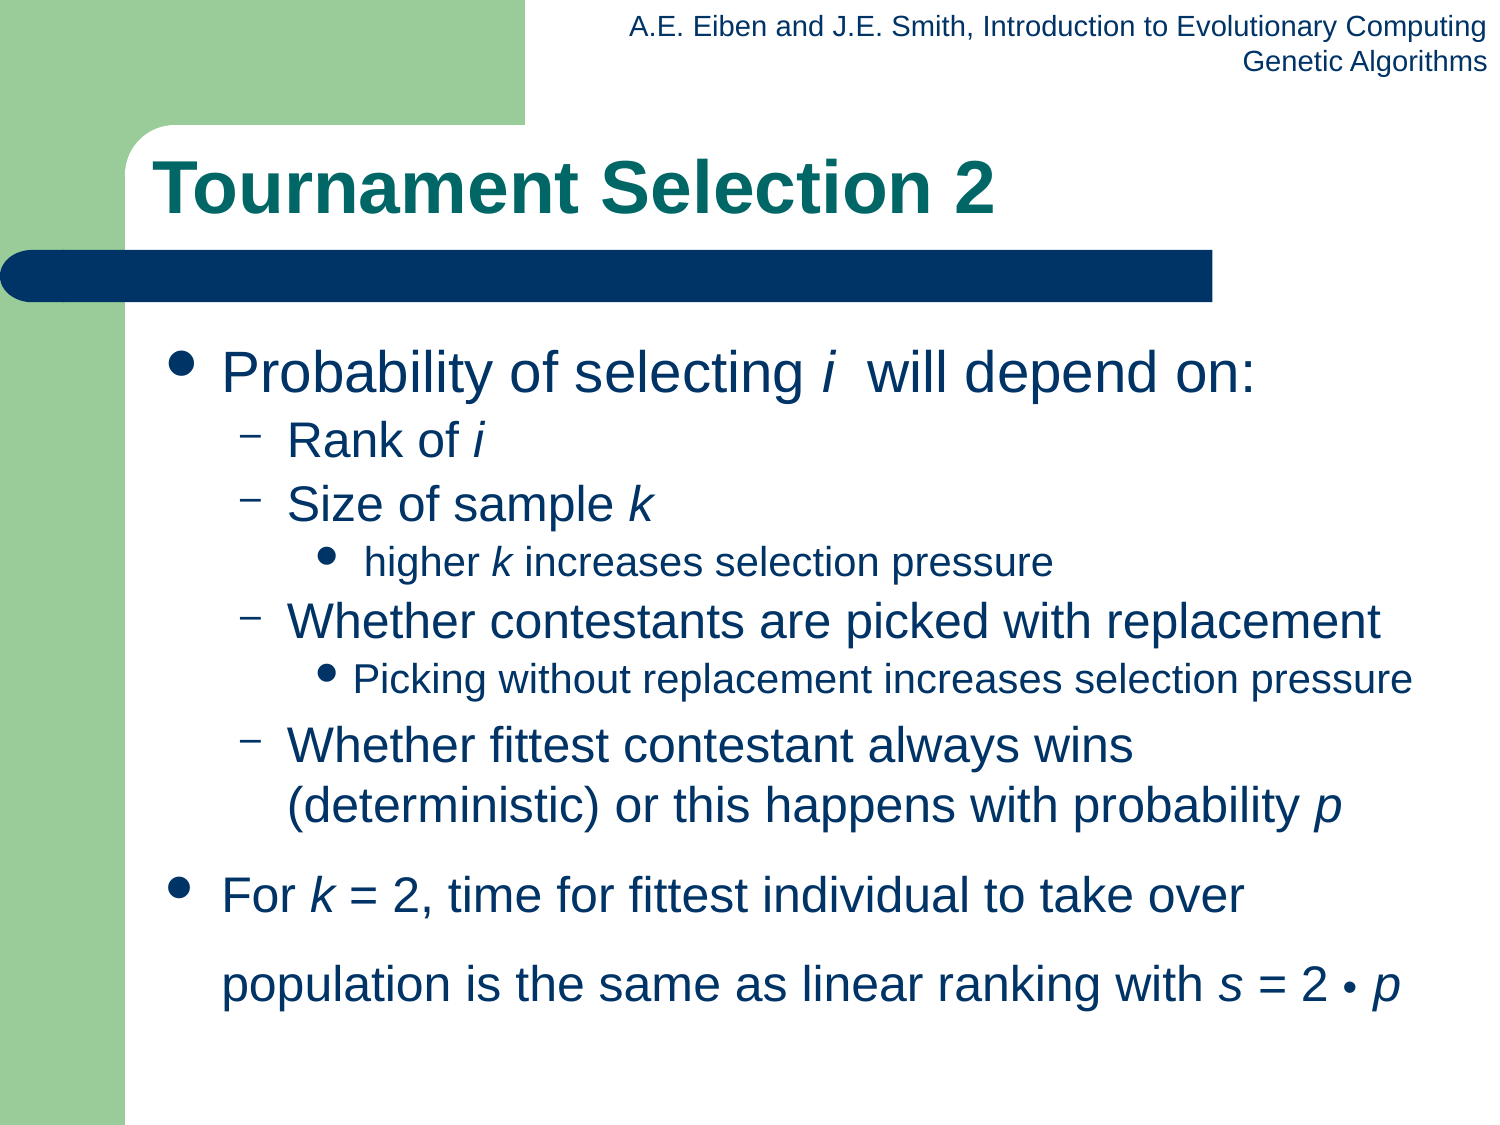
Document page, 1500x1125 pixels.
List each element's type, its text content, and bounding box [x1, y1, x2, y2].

list Probability of selecting i will depend on: Rank of i Size of sample k higher k increases selection pressure Whether contestants are picked with replacement Picking without replacement increases selection pressure Whether fittest contestant always wins (deterministic) or this happens with probability p For k = 2, time for fittest individual to take over population is the same as linear ranking with s = 2 • p [149, 312, 1463, 1097]
title Tournament Selection 2 [137, 124, 1451, 238]
